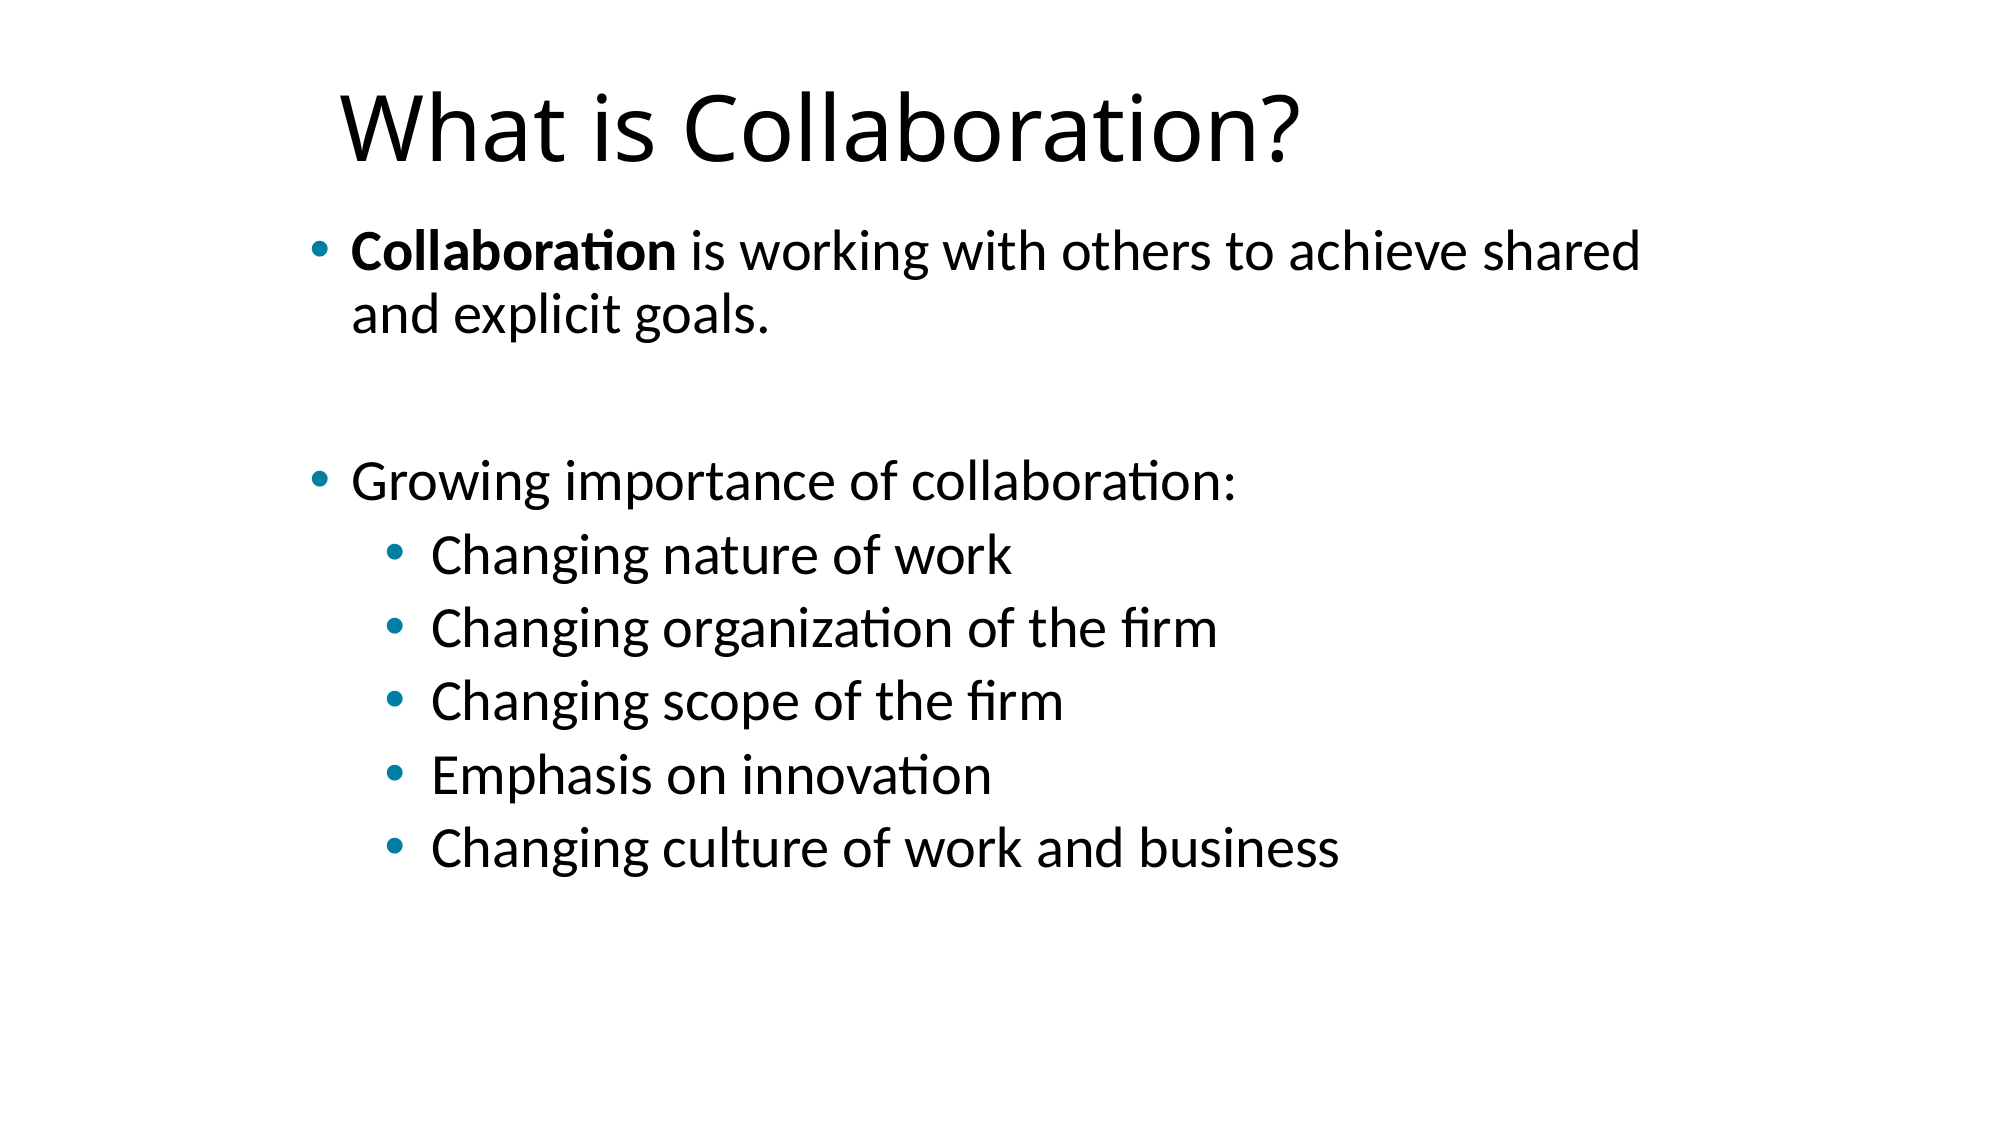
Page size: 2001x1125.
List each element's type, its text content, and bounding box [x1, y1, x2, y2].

list Collaboration is working with others to achieve shared and explicit goals. Growing importance of collaboration: Changing nature of work Changing organization of the firm Changing scope of the firm Emphasis on innovation Changing culture of work and business [294, 212, 1675, 888]
title What is Collaboration? [324, 29, 1675, 212]
